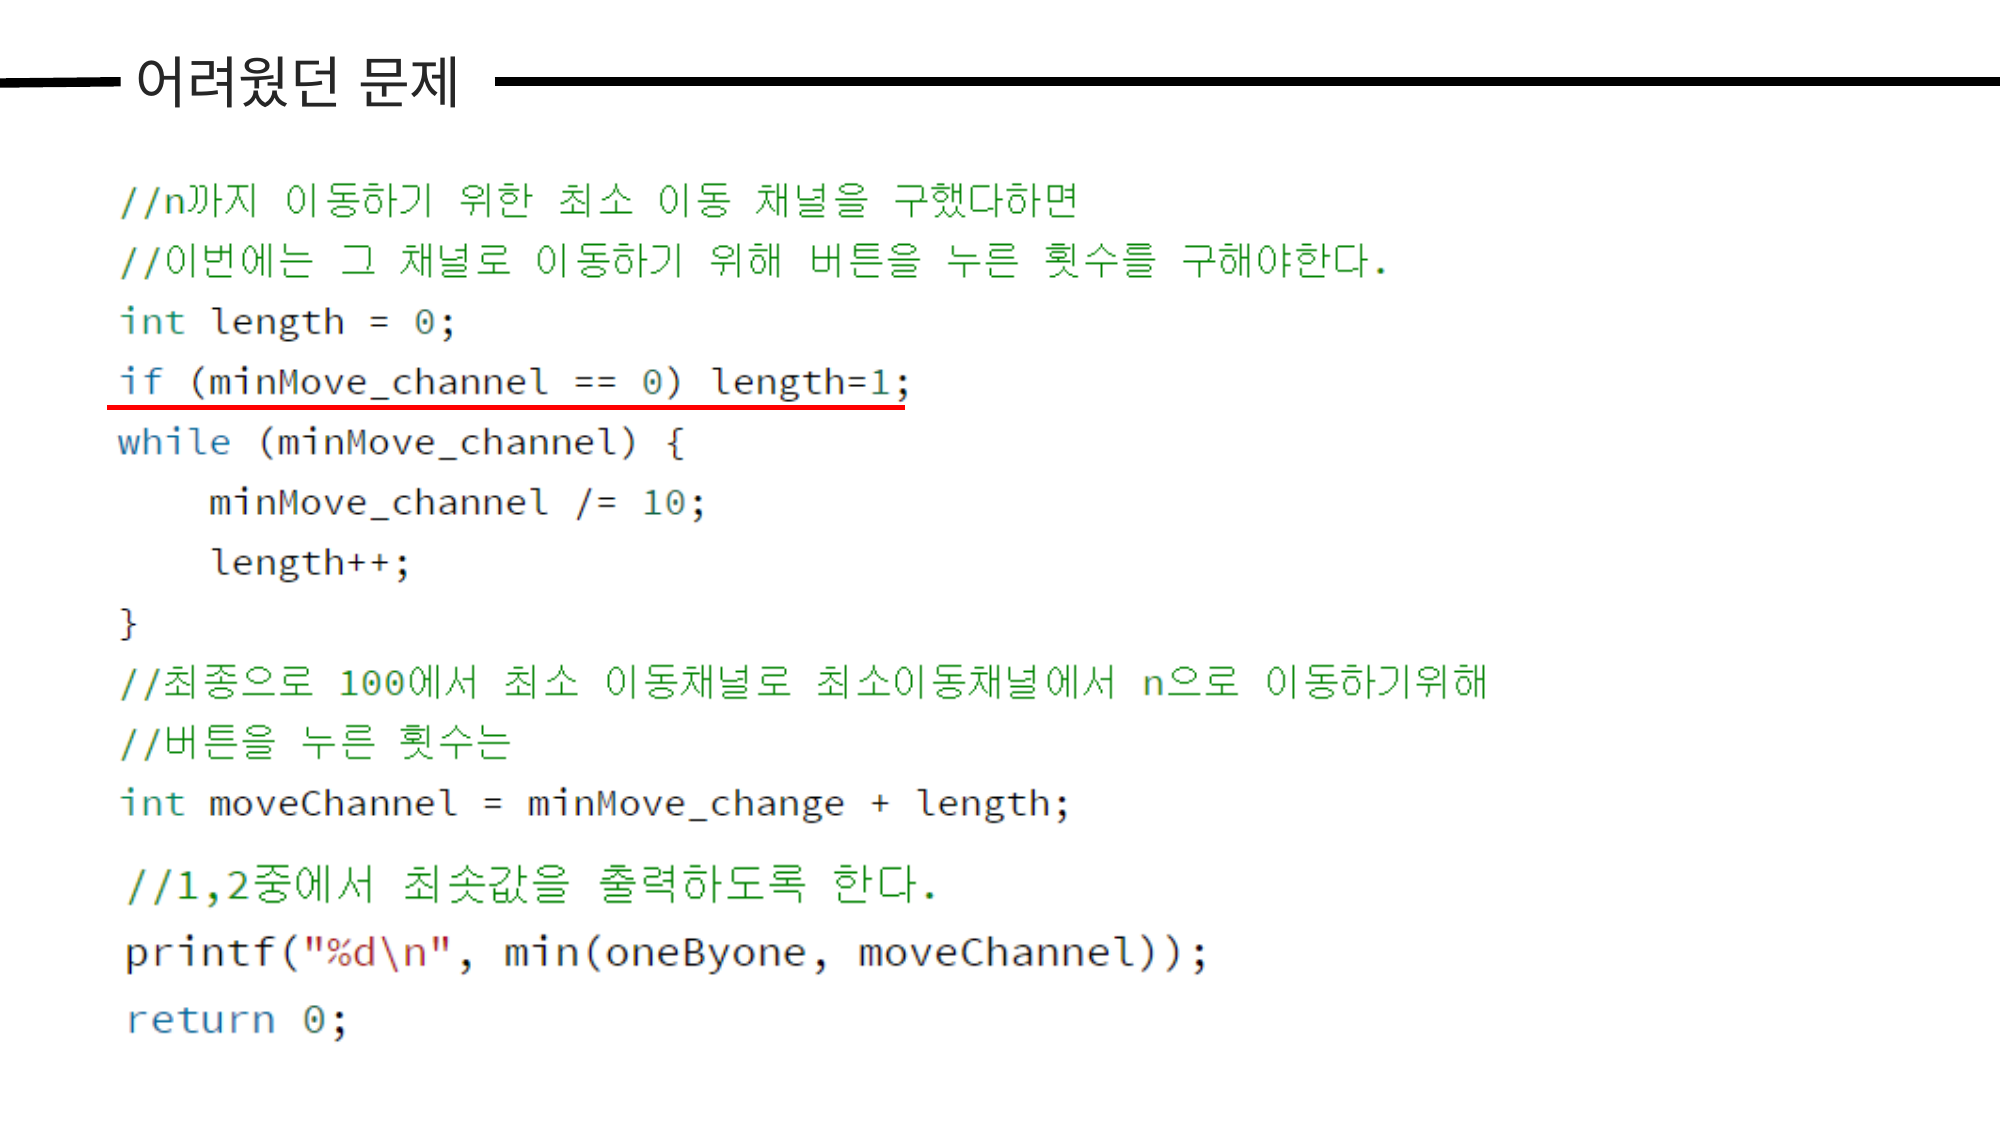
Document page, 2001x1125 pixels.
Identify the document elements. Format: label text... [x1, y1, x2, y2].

text_box 어려웠던 문제 [120, 40, 495, 123]
picture [70, 165, 1688, 1069]
